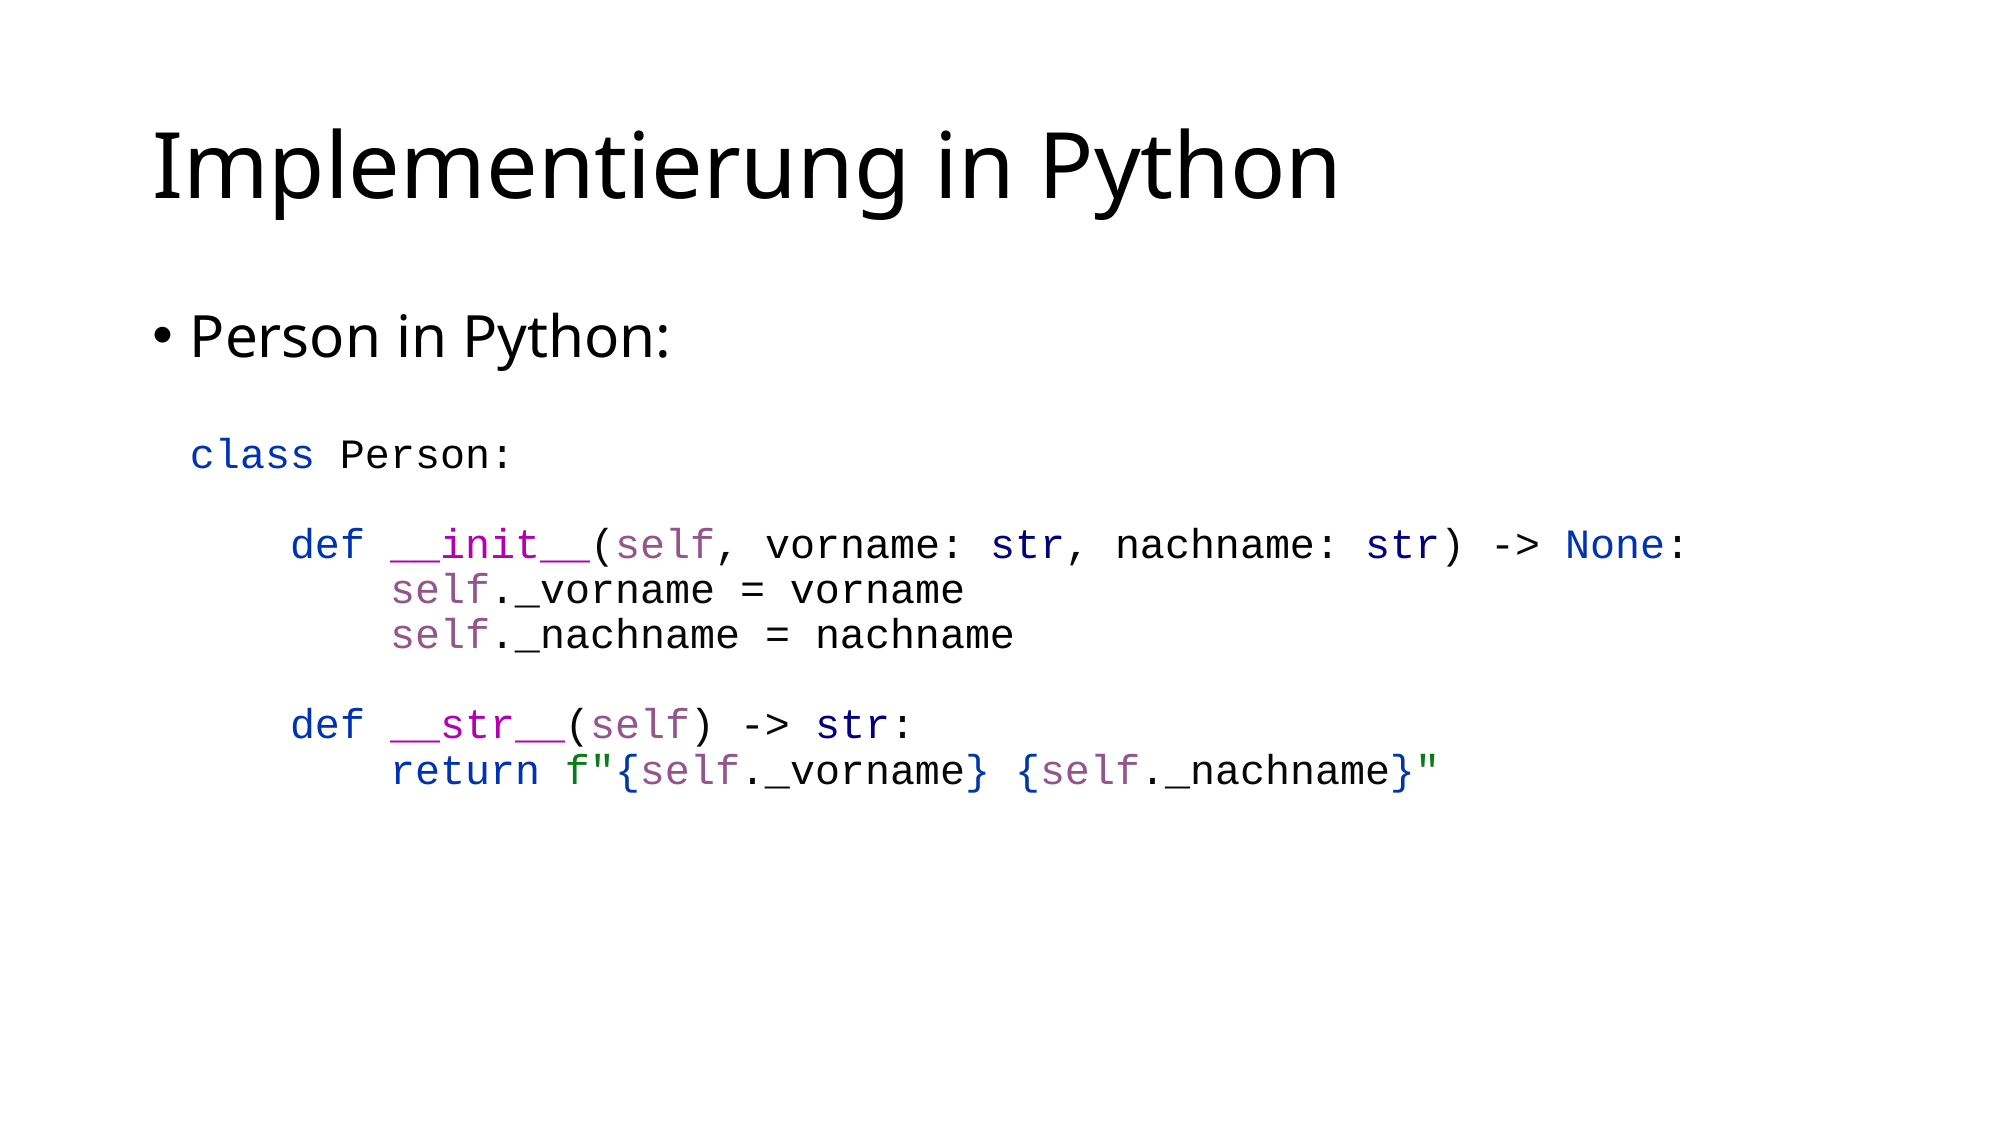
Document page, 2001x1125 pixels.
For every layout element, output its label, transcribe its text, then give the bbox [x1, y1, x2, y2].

list Person in Python: class Person: def __init__(self, vorname: str, nachname: str) -> None: self._vorname = vorname self._nachname = nachname def __str__(self) -> str: return f"{self._vorname} {self._nachname}" [137, 299, 1863, 1014]
title Implementierung in Python [137, 59, 1863, 278]
